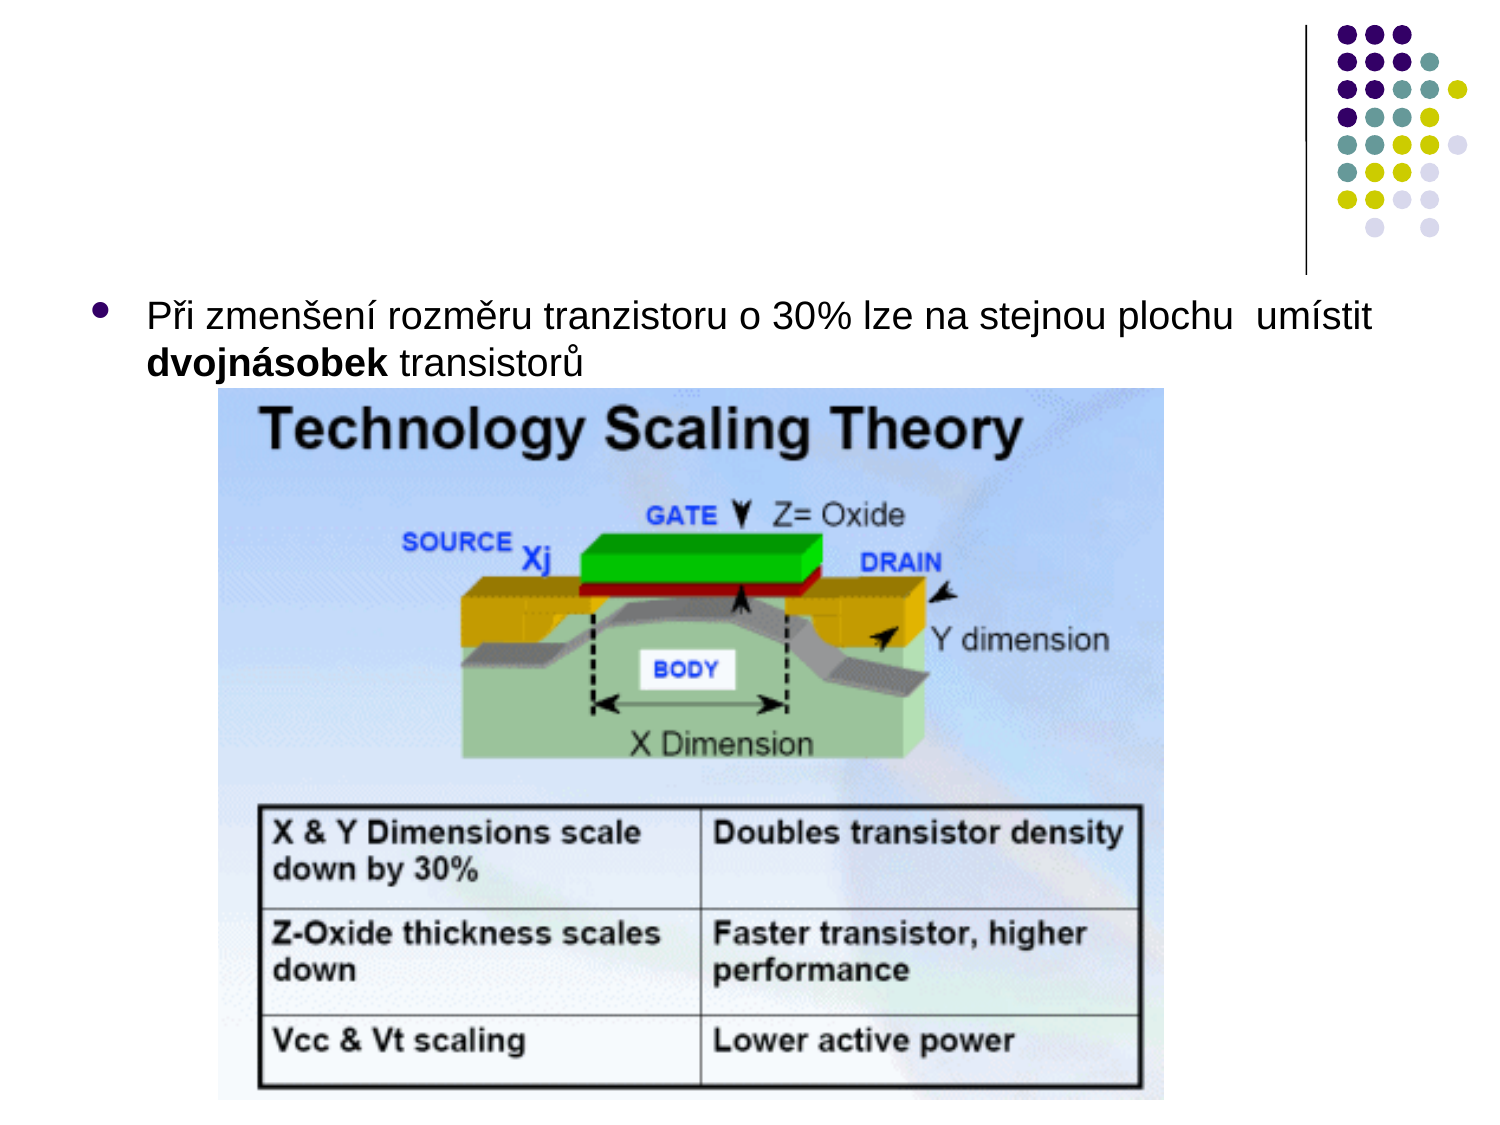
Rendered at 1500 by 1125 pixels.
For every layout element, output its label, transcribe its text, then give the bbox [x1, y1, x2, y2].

list Při zmenšení rozměru tranzistoru o 30% lze na stejnou plochu umístit dvojnásobek transistorů [75, 282, 1425, 1006]
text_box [218, 388, 1164, 1100]
